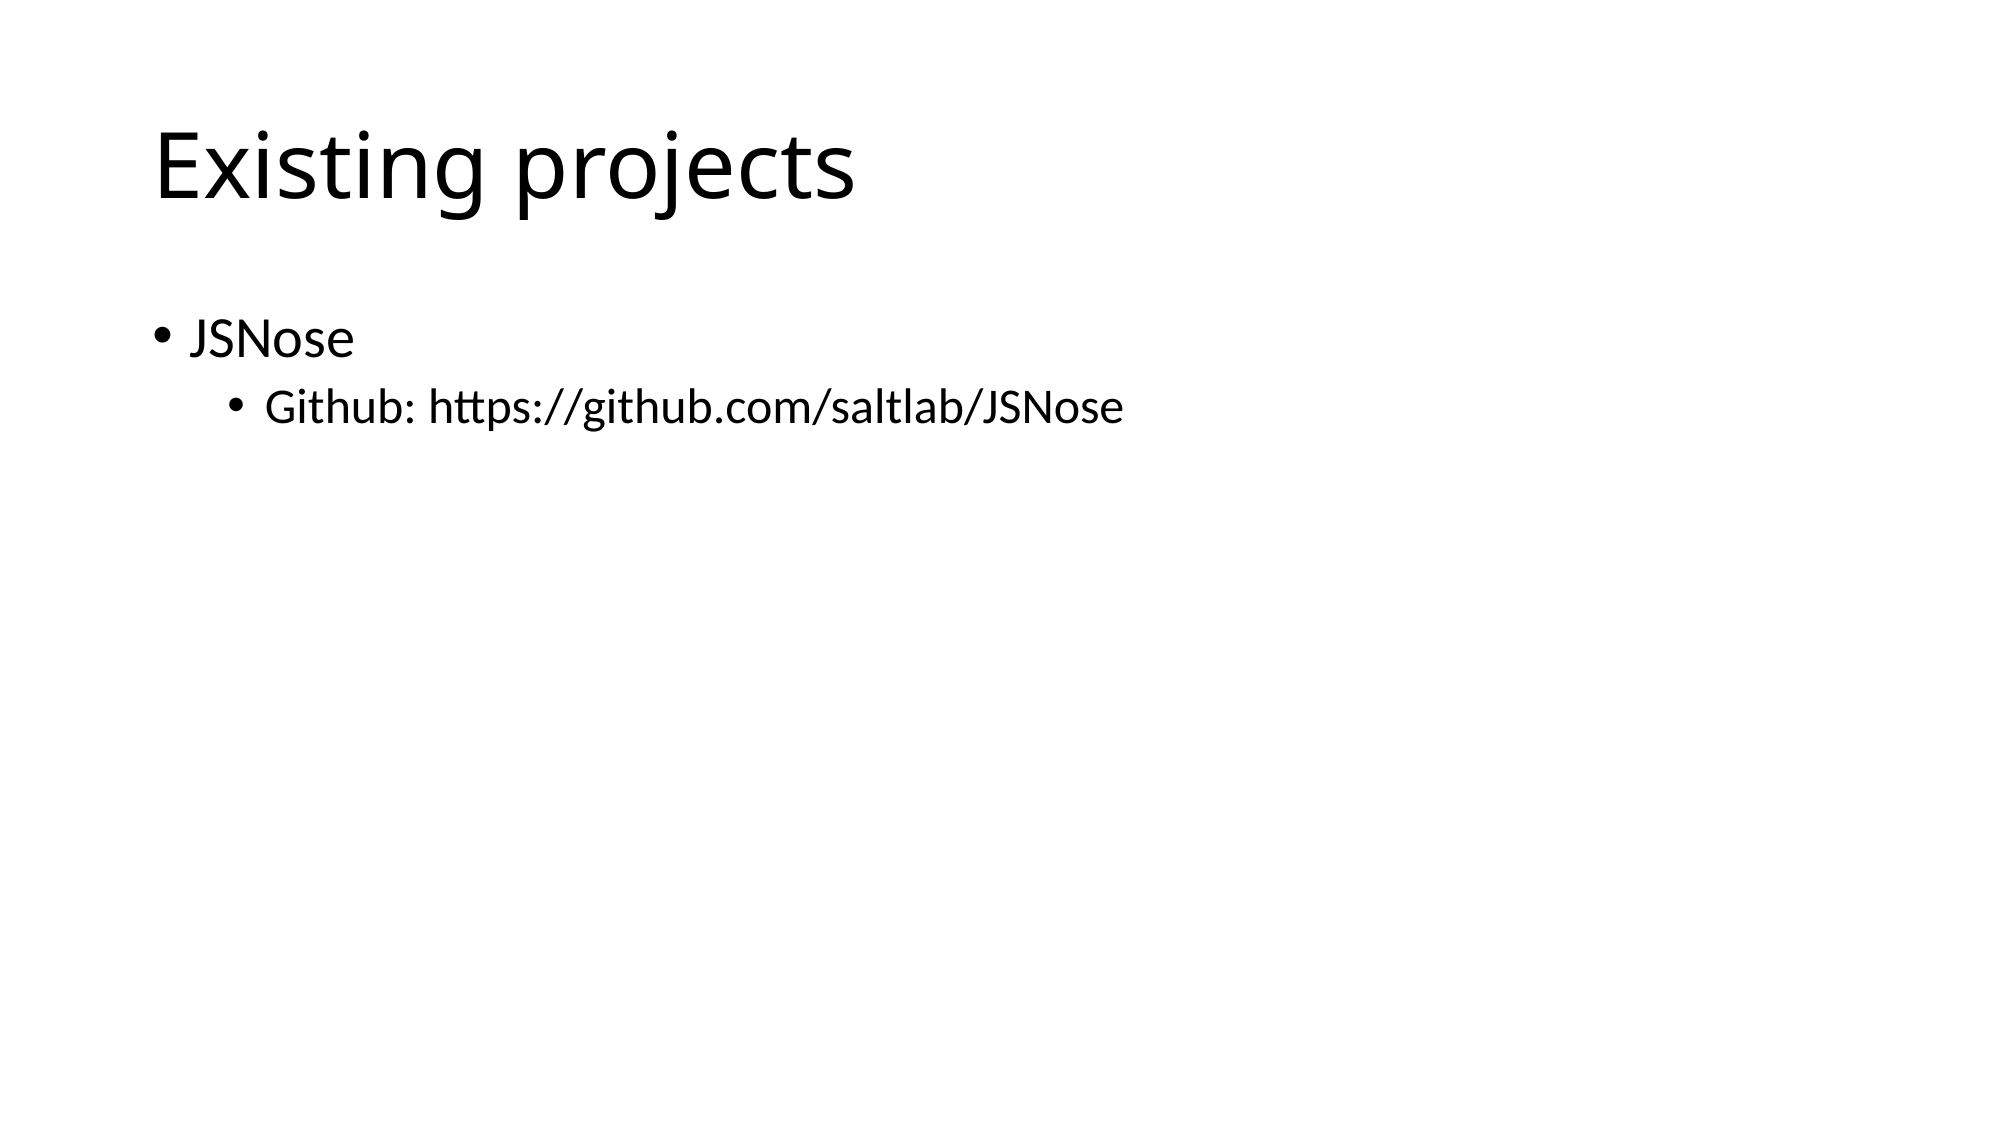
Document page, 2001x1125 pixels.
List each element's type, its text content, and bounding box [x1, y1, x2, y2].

list JSNose Github: https://github.com/saltlab/JSNose [137, 299, 1863, 1014]
title Existing projects [137, 59, 1863, 278]
